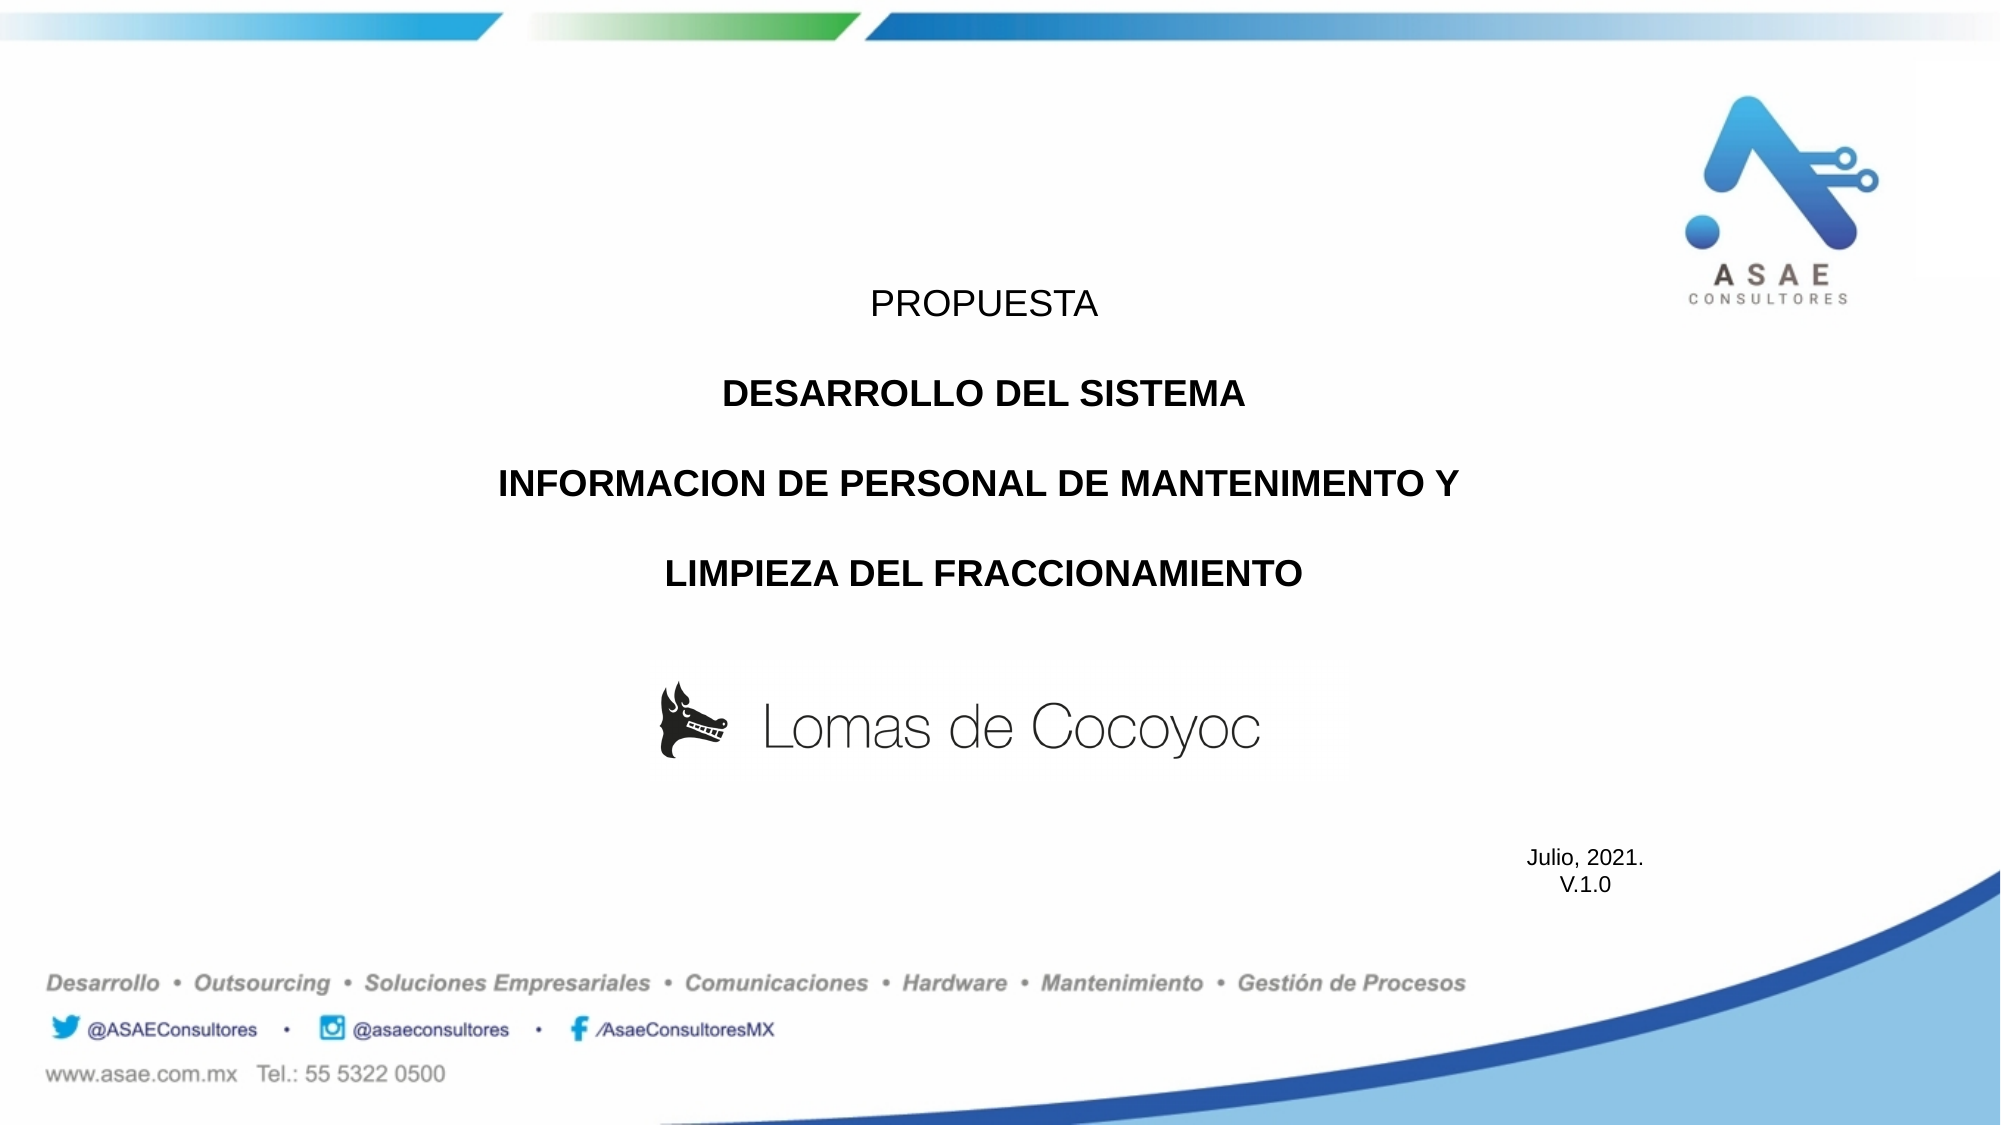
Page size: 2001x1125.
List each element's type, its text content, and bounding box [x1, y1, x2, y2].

picture [0, 0, 2001, 1125]
text_box PROPUESTA DESARROLLO DEL SISTEMA INFORMACION DE PERSONAL DE MANTENIMENTO Y LIMPIEZA DEL FRACCIONAMIENTO [482, 271, 1486, 602]
text_box Julio, 2021. V.1.0 [1470, 834, 1701, 905]
